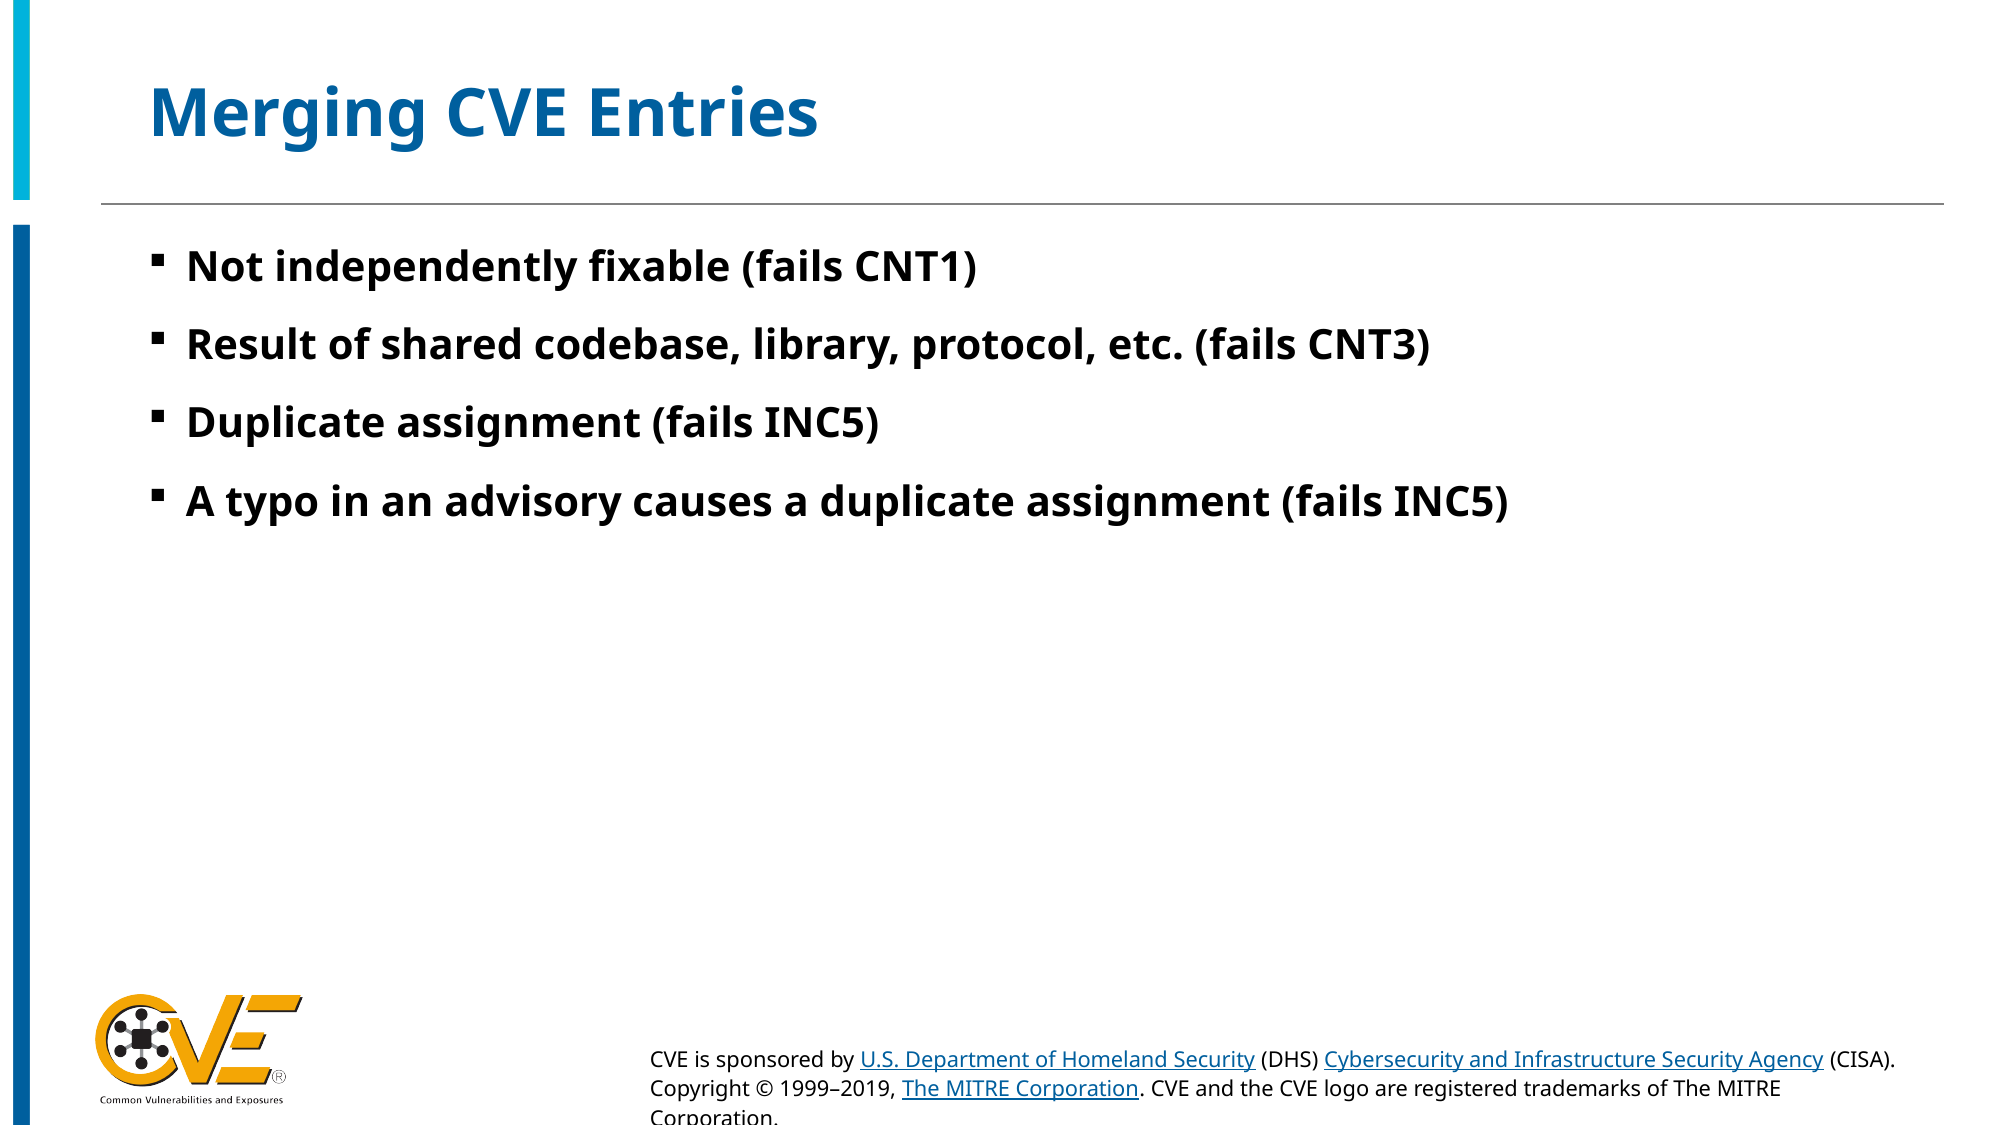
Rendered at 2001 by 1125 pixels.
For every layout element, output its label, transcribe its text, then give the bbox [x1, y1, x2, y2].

list Not independently fixable (fails CNT1) Result of shared codebase, library, protocol, etc. (fails CNT3) Duplicate assignment (fails INC5) A typo in an advisory causes a duplicate assignment (fails INC5) [133, 237, 1934, 991]
title Merging CVE Entries [133, 45, 1664, 188]
picture [95, 994, 303, 1106]
